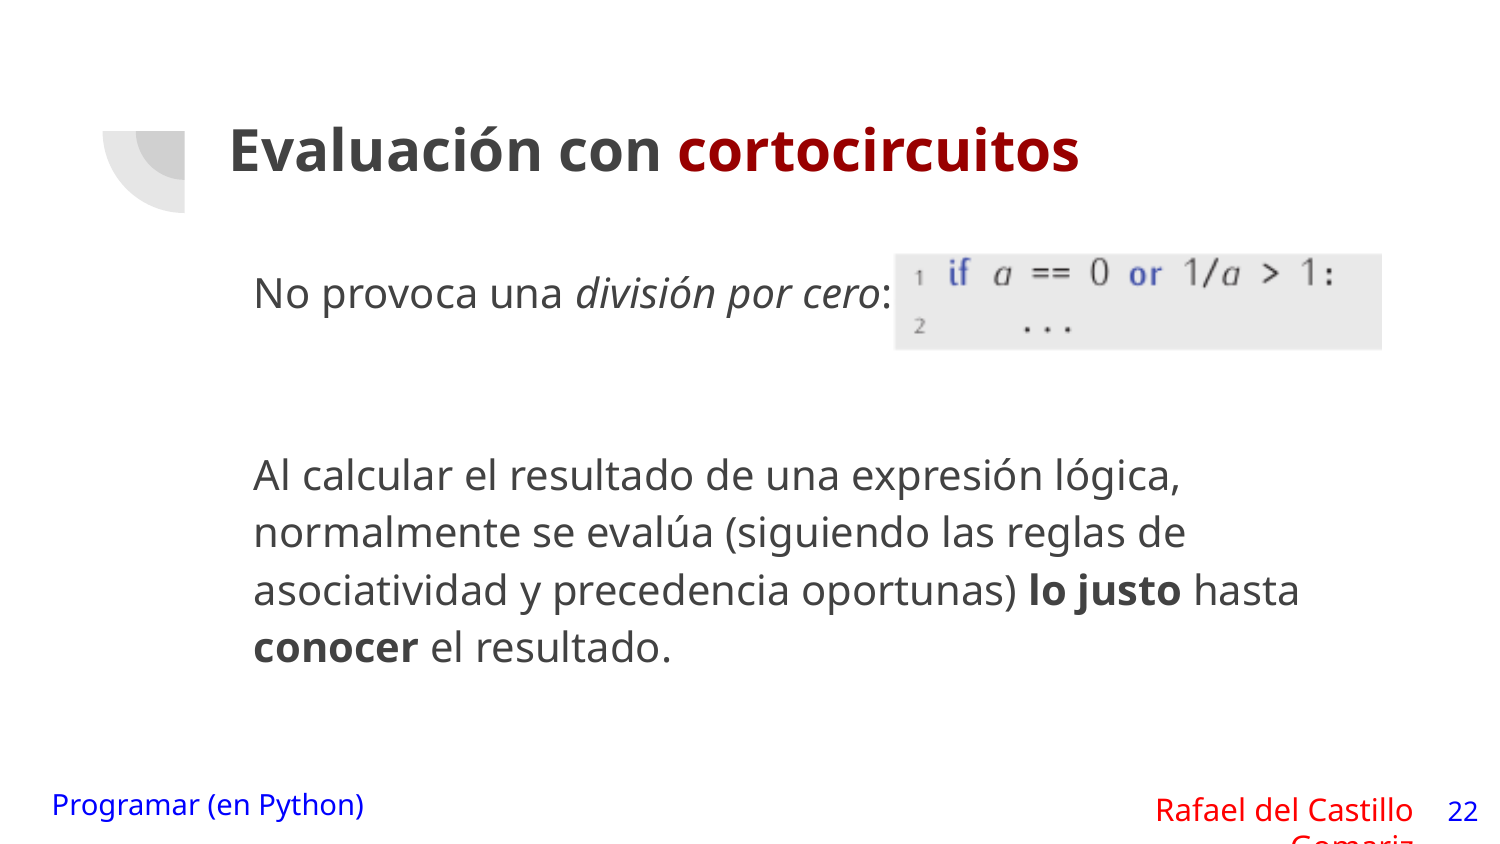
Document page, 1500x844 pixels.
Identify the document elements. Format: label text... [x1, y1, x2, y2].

list No provoca una división por cero: Al calcular el resultado de una expresión lógica, normalmente se evalúa (siguiendo las reglas de asociatividad y precedencia oportunas) lo justo hasta conocer el resultado. [238, 244, 1410, 769]
title Evaluación con cortocircuitos [213, 98, 1368, 263]
picture [892, 247, 1383, 360]
